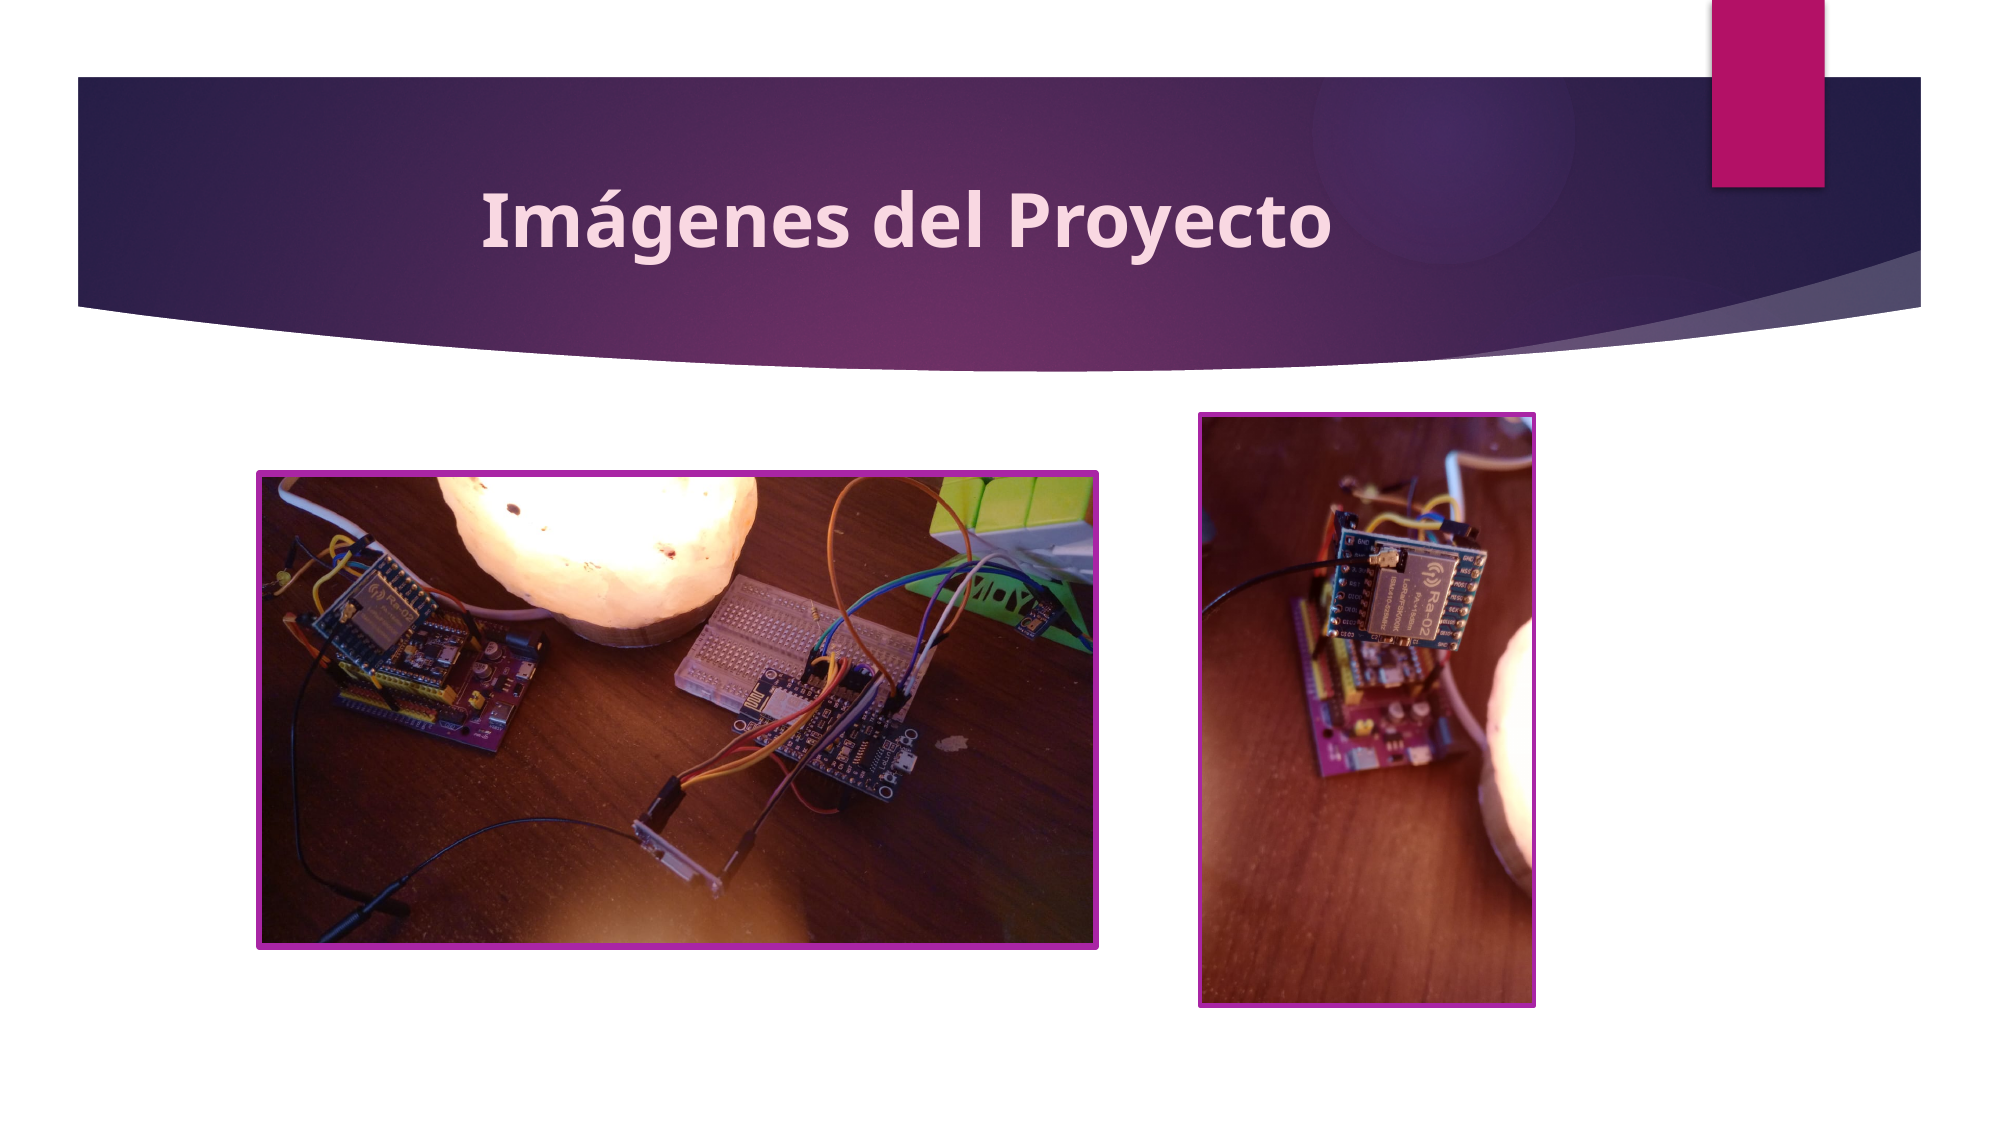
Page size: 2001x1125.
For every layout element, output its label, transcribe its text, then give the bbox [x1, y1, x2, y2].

picture [262, 476, 1093, 944]
picture [1202, 416, 1532, 1004]
title Imágenes del Proyecto [189, 159, 1627, 276]
